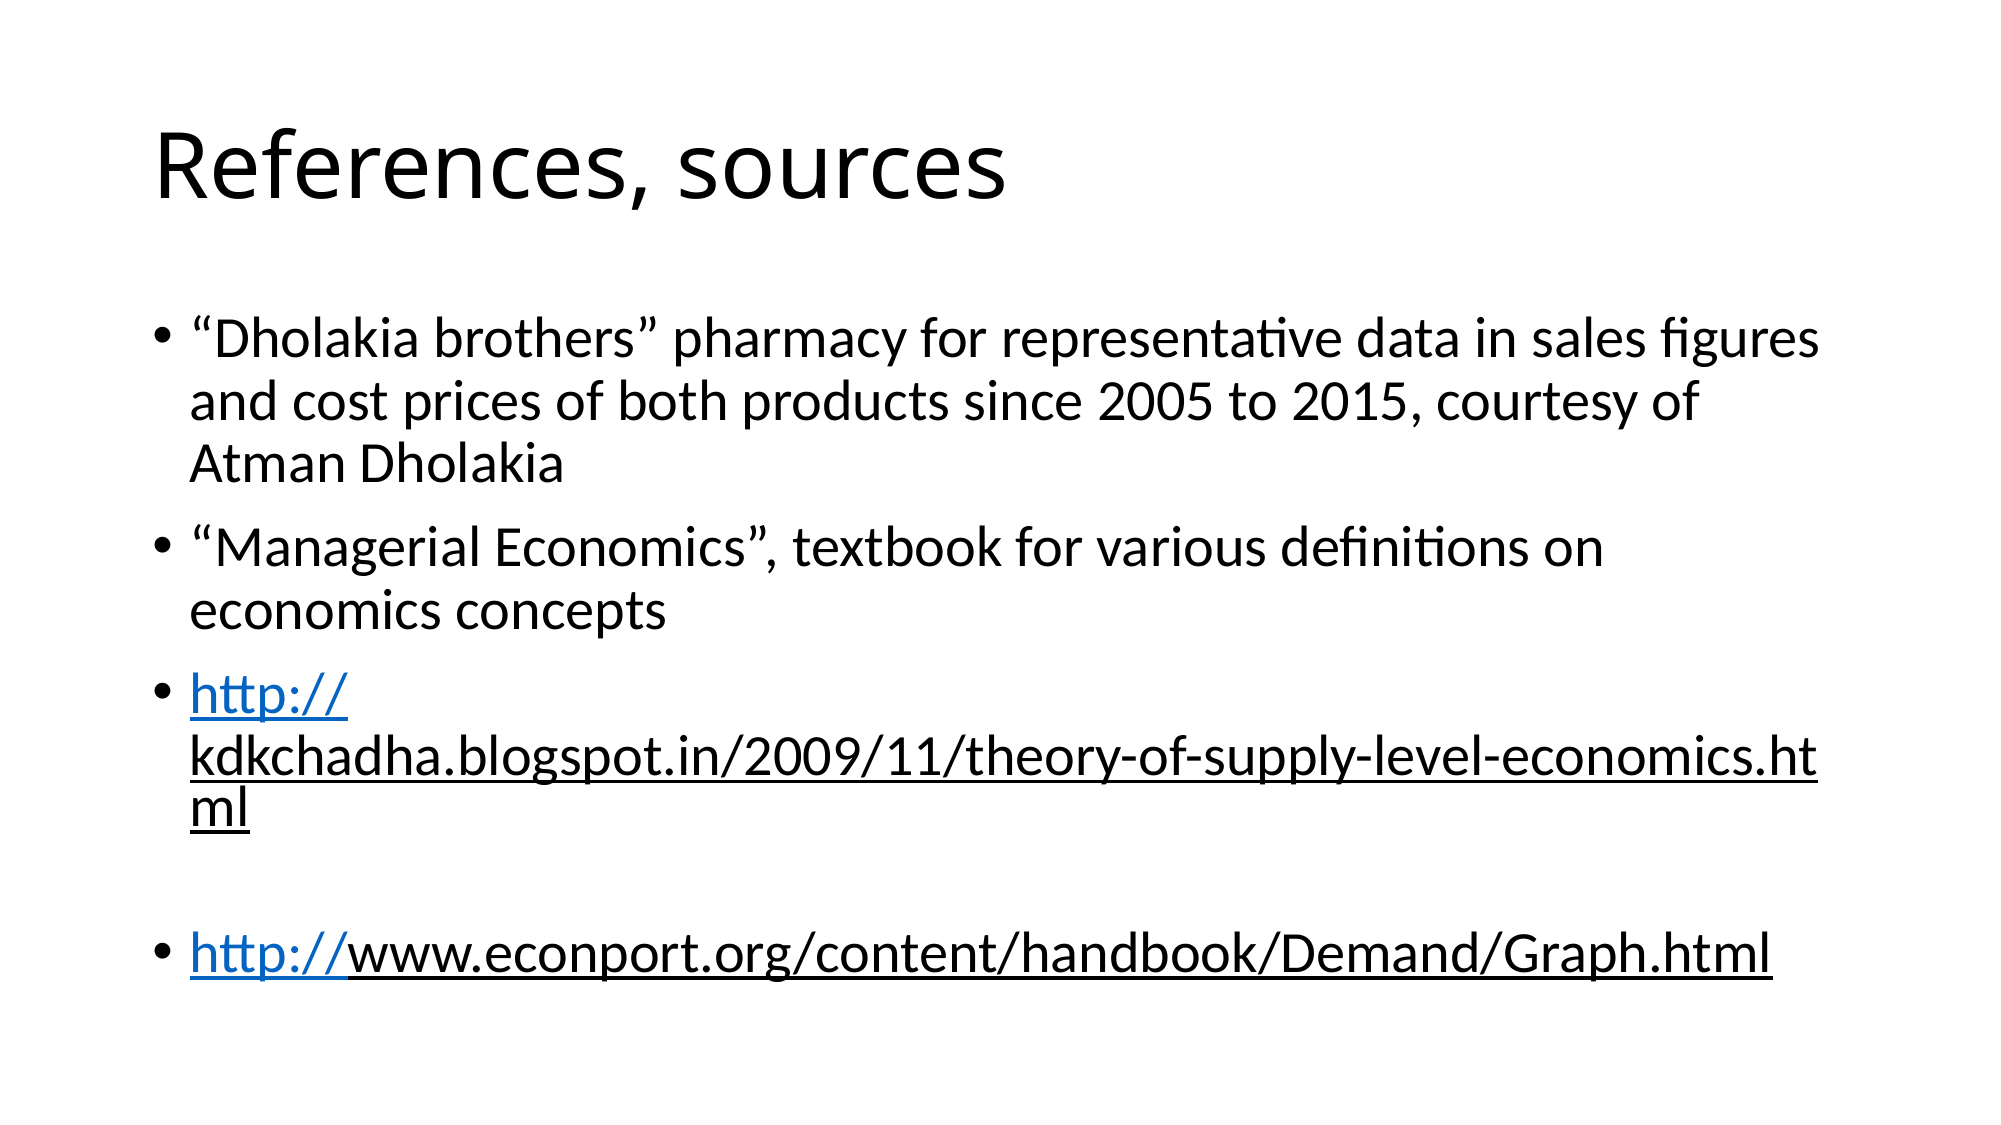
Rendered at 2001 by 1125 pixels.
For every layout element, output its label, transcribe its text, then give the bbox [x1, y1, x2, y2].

list “Dholakia brothers” pharmacy for representative data in sales figures and cost prices of both products since 2005 to 2015, courtesy of Atman Dholakia “Managerial Economics”, textbook for various definitions on economics concepts http://kdkchadha.blogspot.in/2009/11/theory-of-supply-level-economics.html http://www.econport.org/content/handbook/Demand/Graph.html [137, 299, 1863, 1014]
title References, sources [137, 59, 1863, 278]
